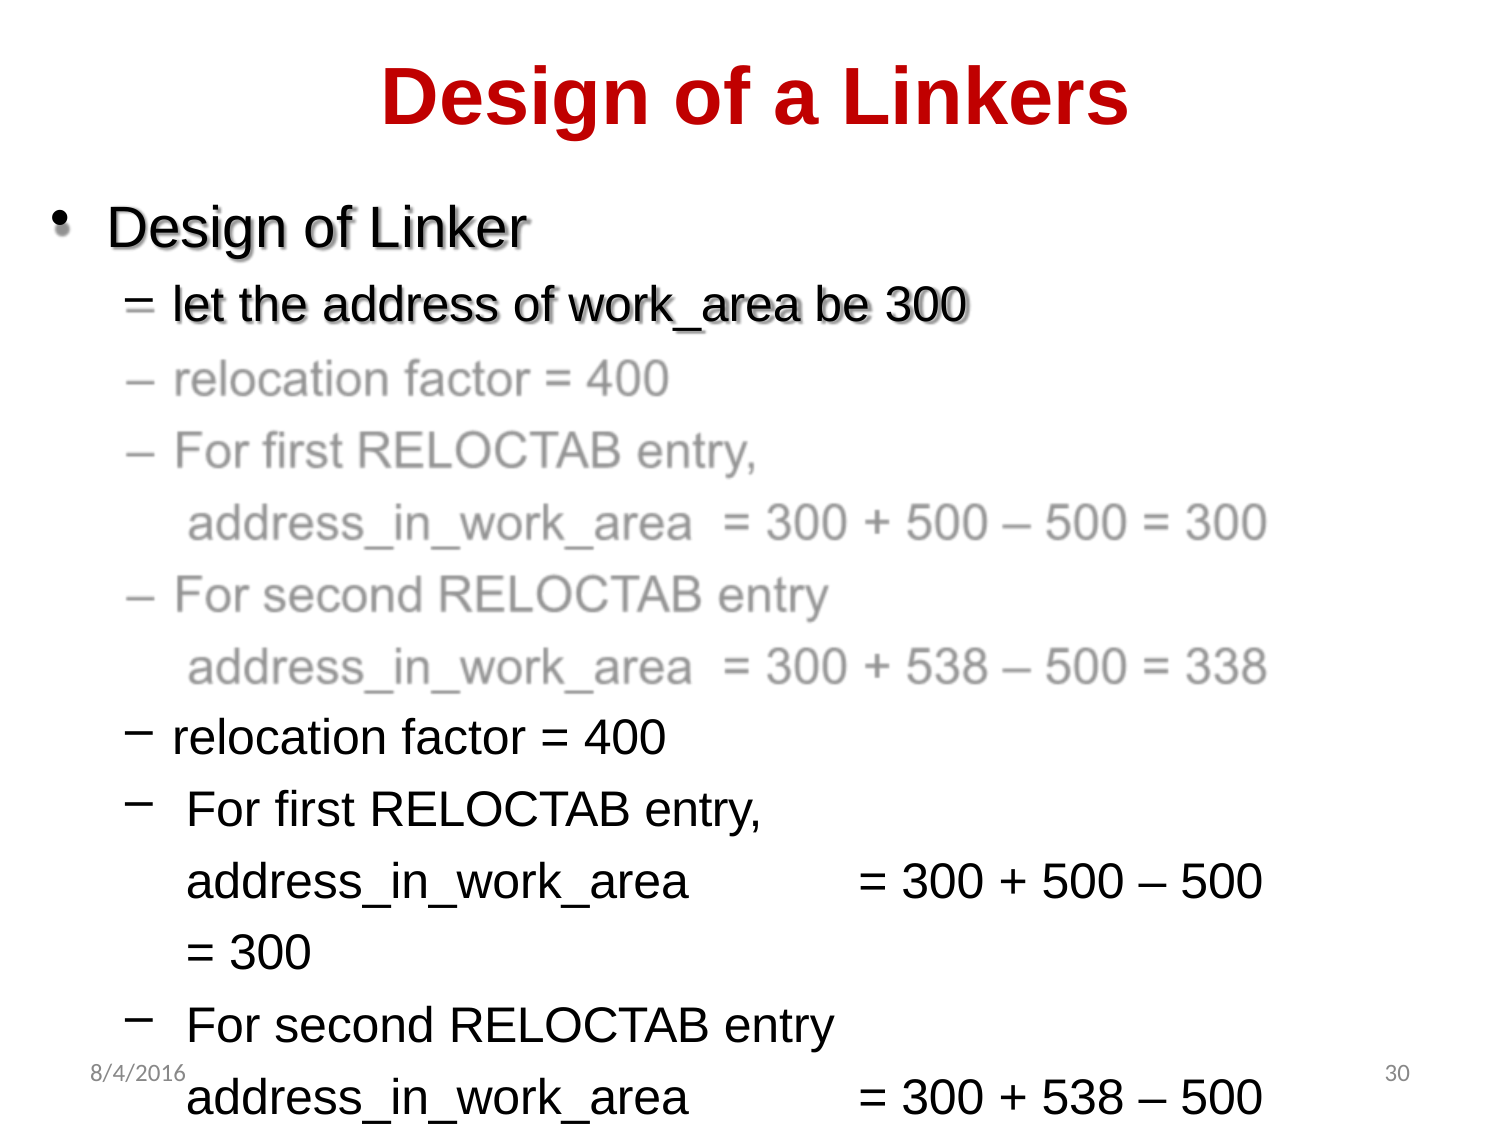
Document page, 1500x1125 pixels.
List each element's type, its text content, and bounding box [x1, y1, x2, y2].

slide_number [87, 1060, 188, 1125]
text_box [52, 171, 1302, 729]
text_box Design of Linker let the address of work_area be 300 relocation factor = 400 For first RELOCTAB entry, address_in_work_area = 300 + 500 – 500 = 300 For second RELOCTAB entry address_in_work_area = 300 + 538 – 500 = 338 [48, 733, 1269, 1125]
footer [604, 1060, 895, 1125]
title Design of a Linkers [378, 41, 1133, 170]
slide_number 30 [1378, 1060, 1417, 1125]
